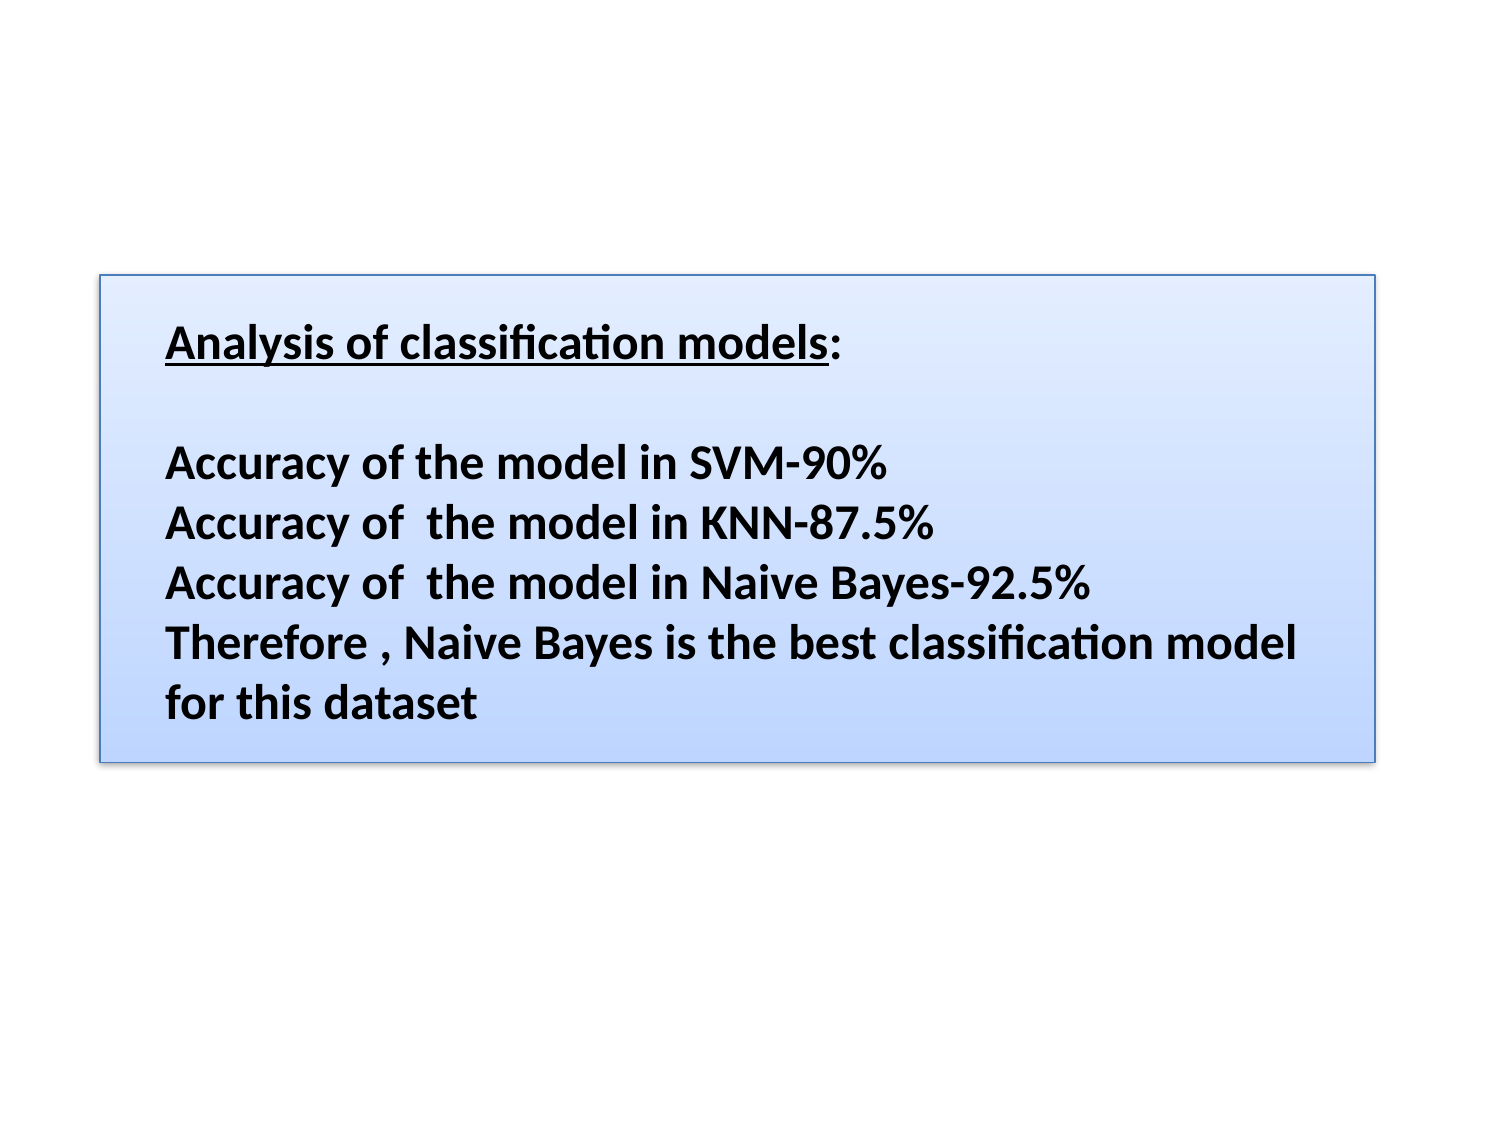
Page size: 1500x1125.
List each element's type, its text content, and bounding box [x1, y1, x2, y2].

text_box Analysis of classification models: Accuracy of the model in SVM-90% Accuracy of the model in KNN-87.5% Accuracy of the model in Naive Bayes-92.5% Therefore , Naive Bayes is the best classification model for this dataset [149, 302, 1338, 783]
text_box [99, 275, 1375, 763]
